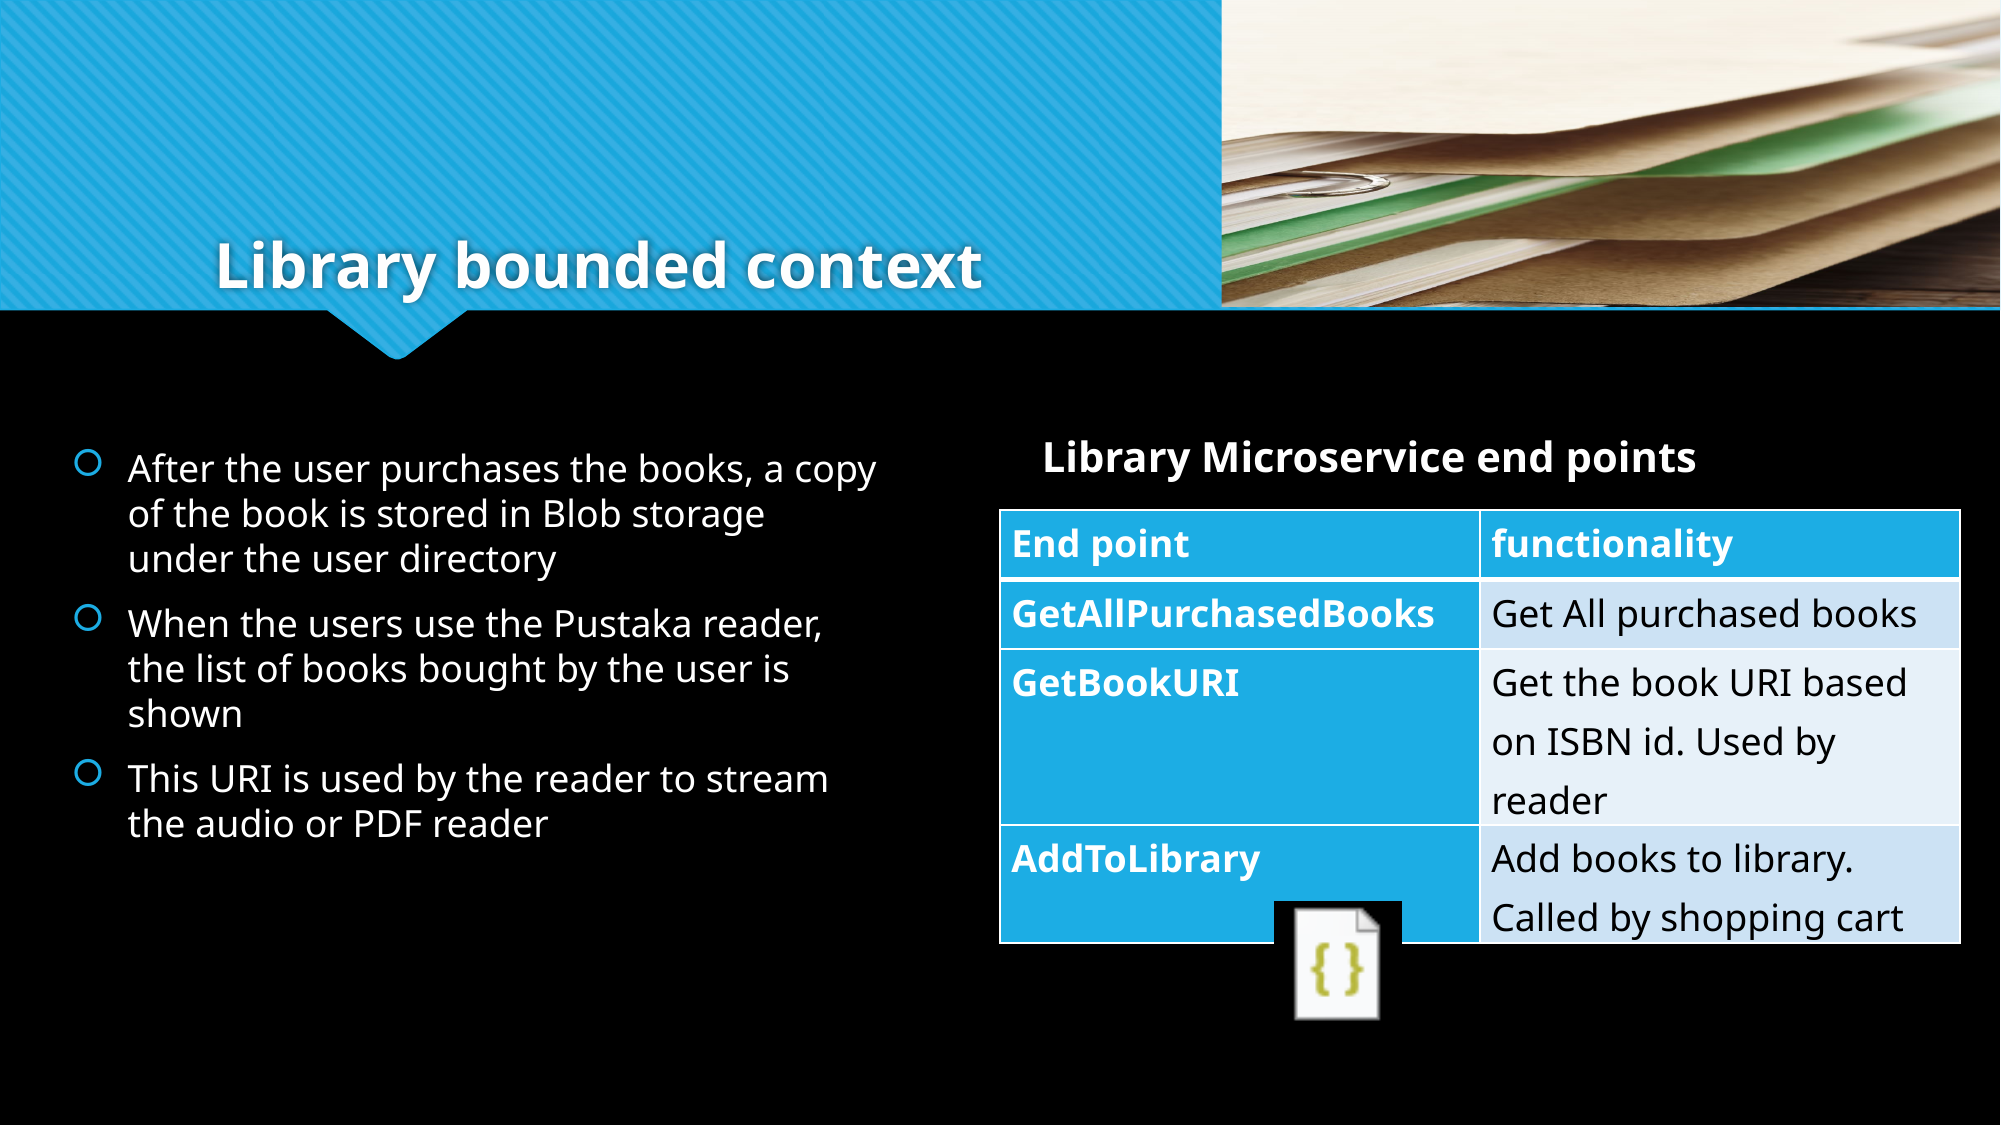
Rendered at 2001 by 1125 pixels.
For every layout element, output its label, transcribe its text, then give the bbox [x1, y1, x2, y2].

picture [1221, 0, 2000, 307]
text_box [1174, 901, 1502, 1120]
table_cell Add books to library. Called by shopping cart [1481, 826, 1959, 942]
table_cell GetBookURI [1001, 650, 1479, 824]
table_header End point [1001, 511, 1479, 577]
title Library bounded context [172, 150, 1028, 309]
table_cell AddToLibrary [1001, 826, 1479, 942]
text_box Library Microservice end points [942, 330, 1798, 489]
table_header functionality [1481, 511, 1959, 577]
table_cell Get the book URI based on ISBN id. Used by reader [1481, 650, 1959, 824]
table_cell Get All purchased books [1481, 582, 1959, 648]
table_cell GetAllPurchasedBooks [1001, 582, 1479, 648]
list After the user purchases the books, a copy of the book is stored in Blob storage under the user directory When the users use the Pustaka reader, the list of books bought by the user is shown This URI is used by the reader to stream the audio or PDF reader [56, 337, 897, 953]
